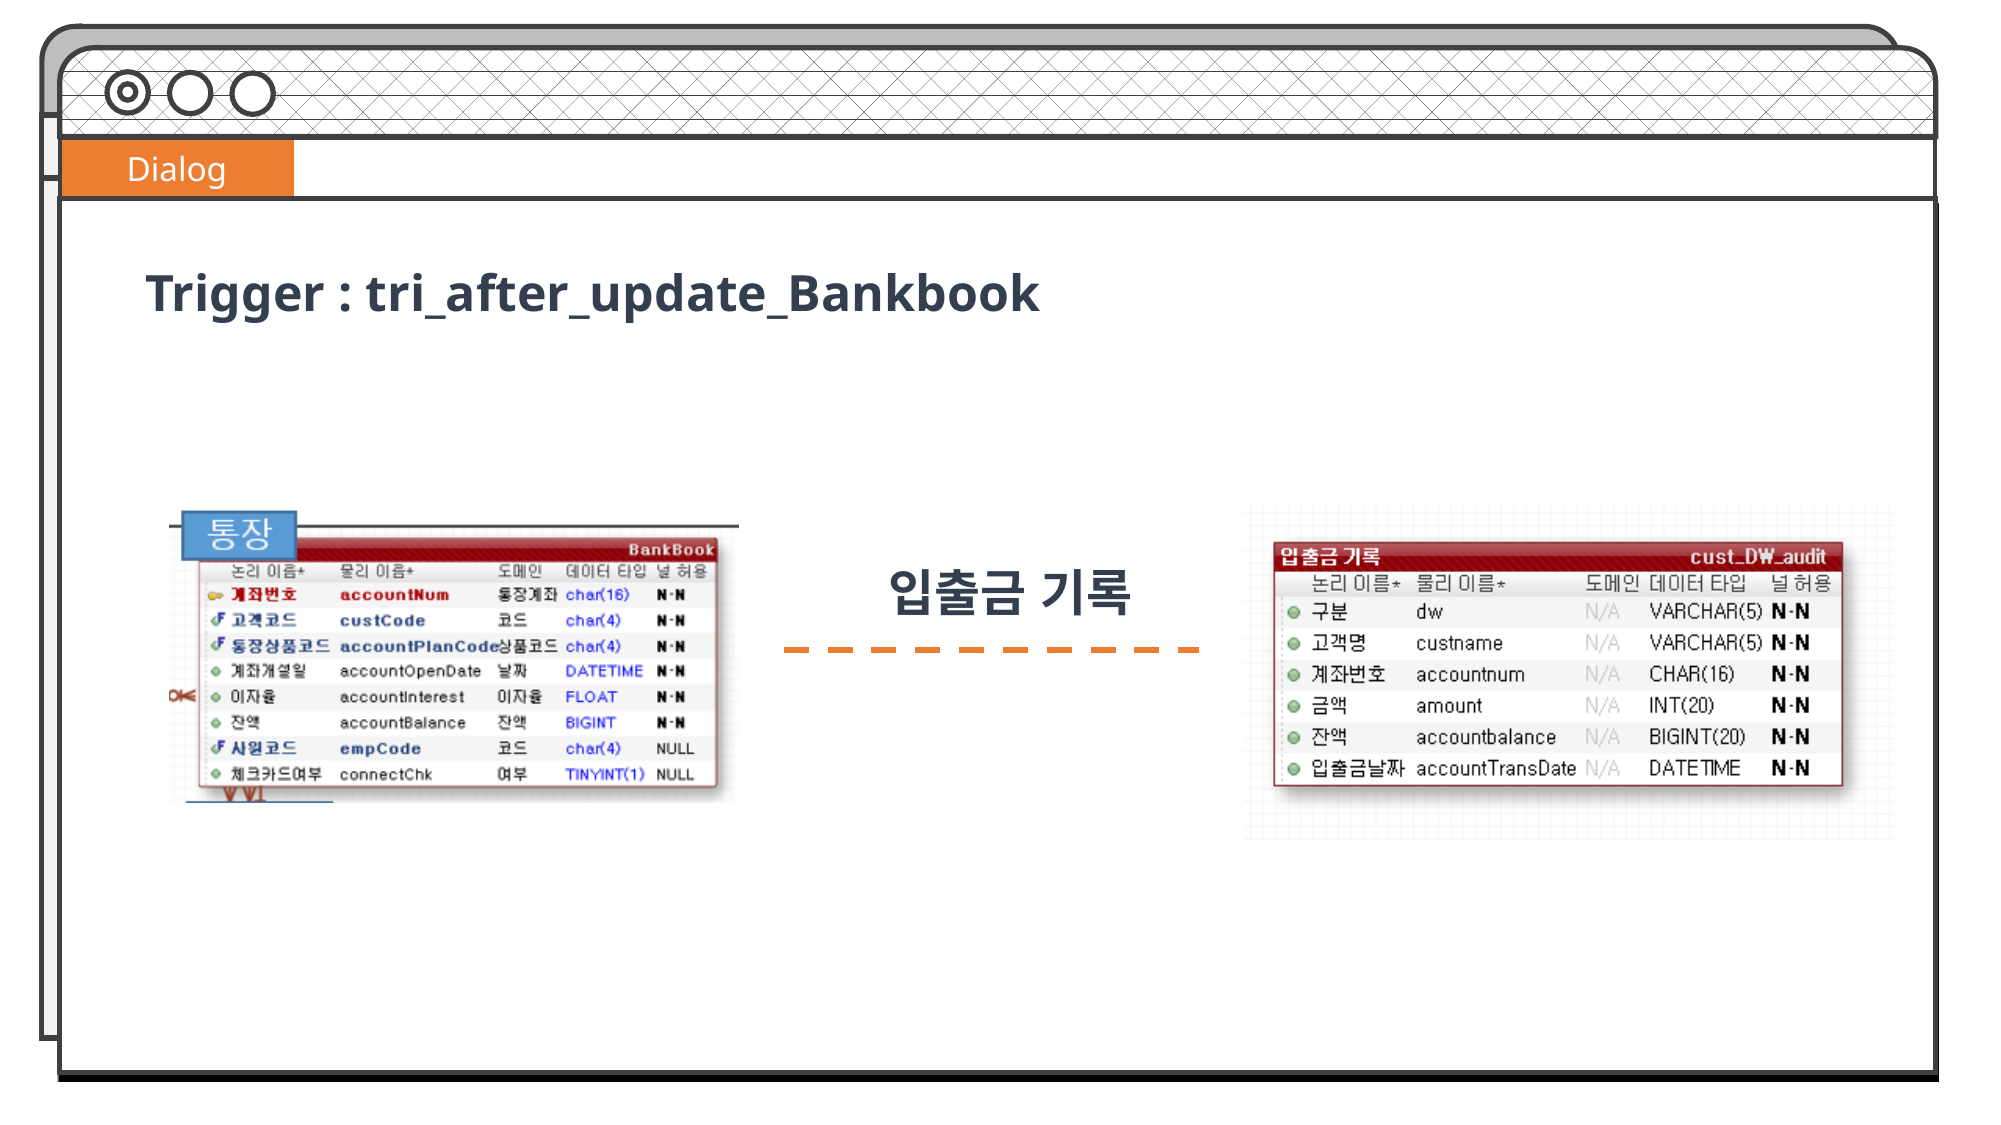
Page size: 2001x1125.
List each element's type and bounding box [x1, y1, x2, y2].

text_box [59, 201, 1937, 1073]
table_header [1899, 140, 1933, 196]
picture [169, 503, 739, 803]
text_box [41, 26, 1899, 1038]
picture [1243, 503, 1895, 840]
text_box [1899, 46, 1937, 136]
